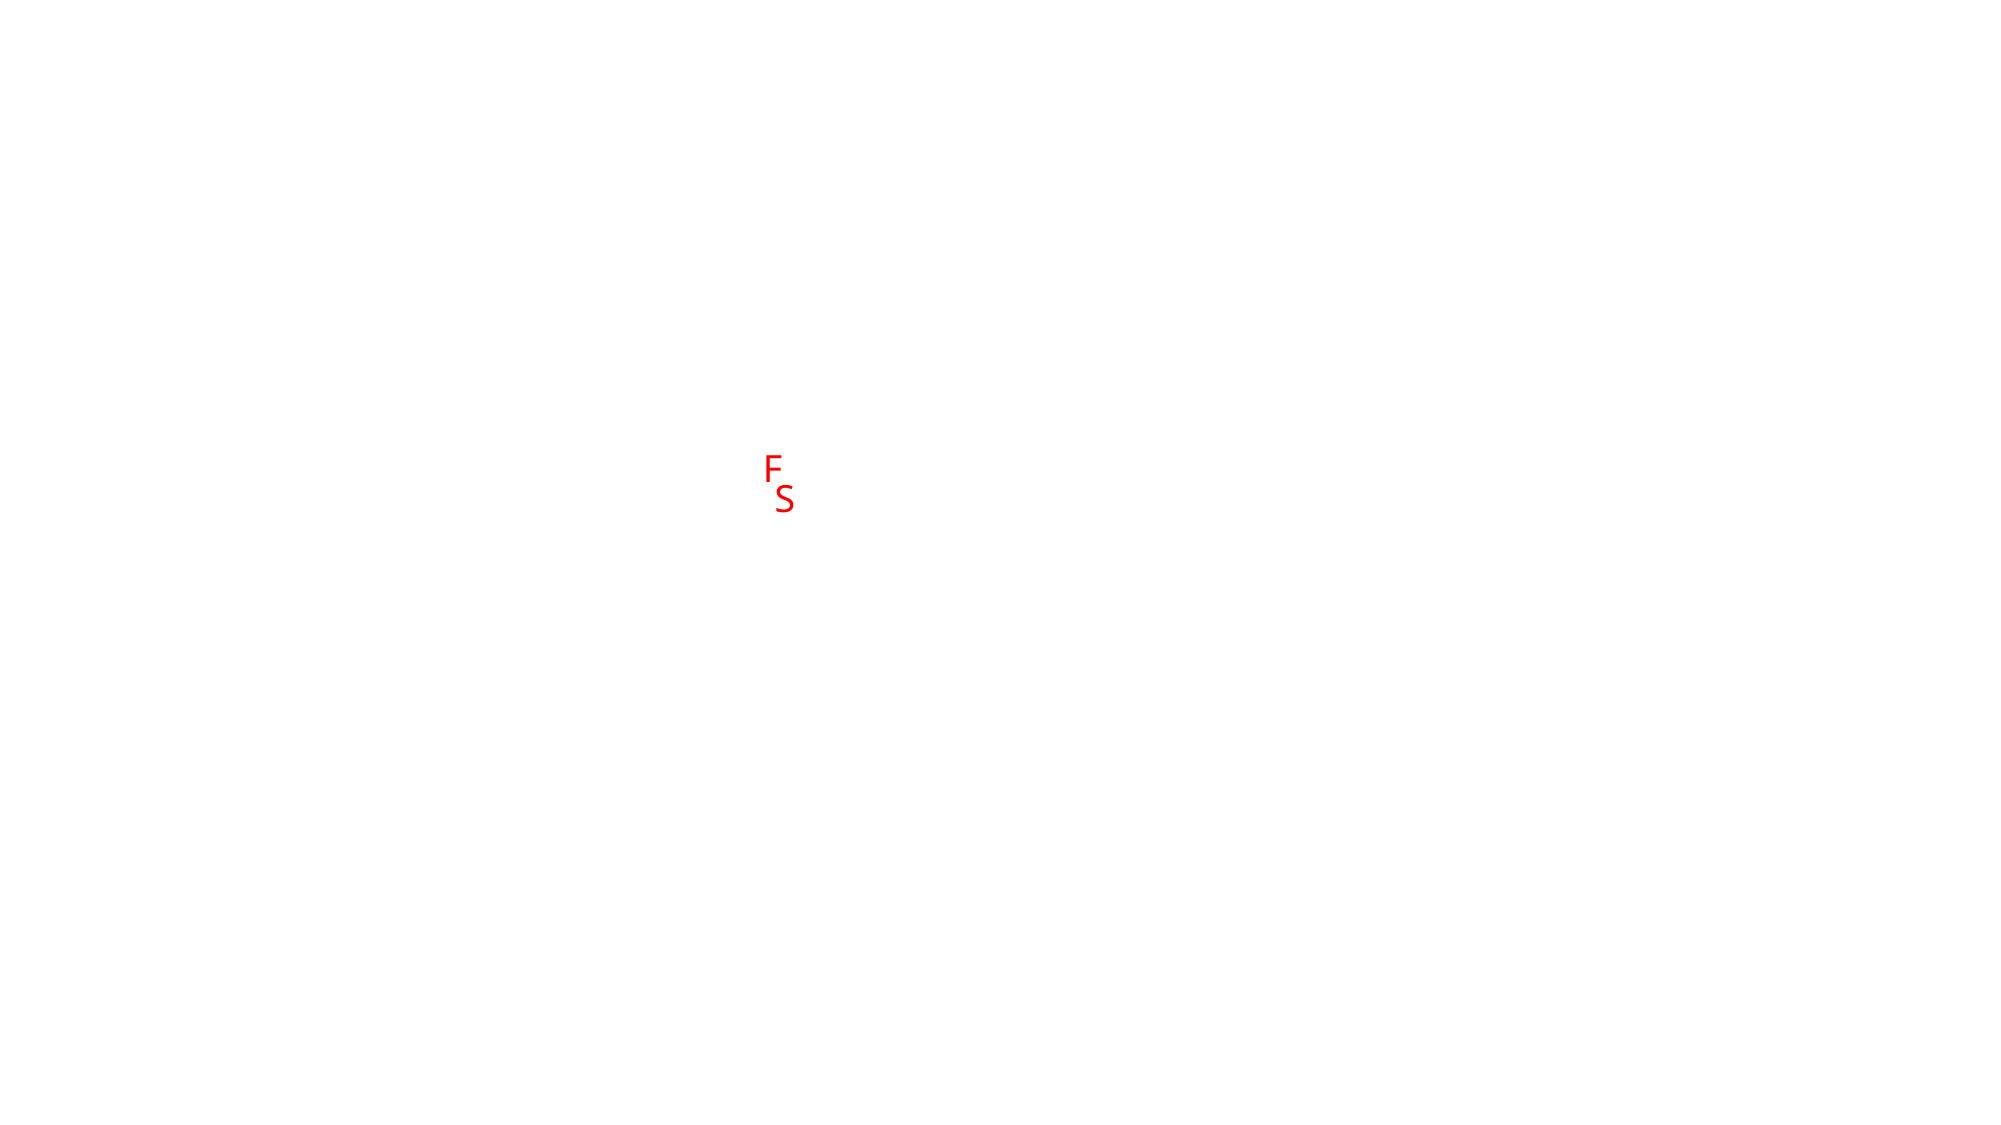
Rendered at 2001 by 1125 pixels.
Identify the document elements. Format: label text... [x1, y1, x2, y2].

text_box S [759, 467, 840, 528]
text_box F [747, 437, 1155, 498]
